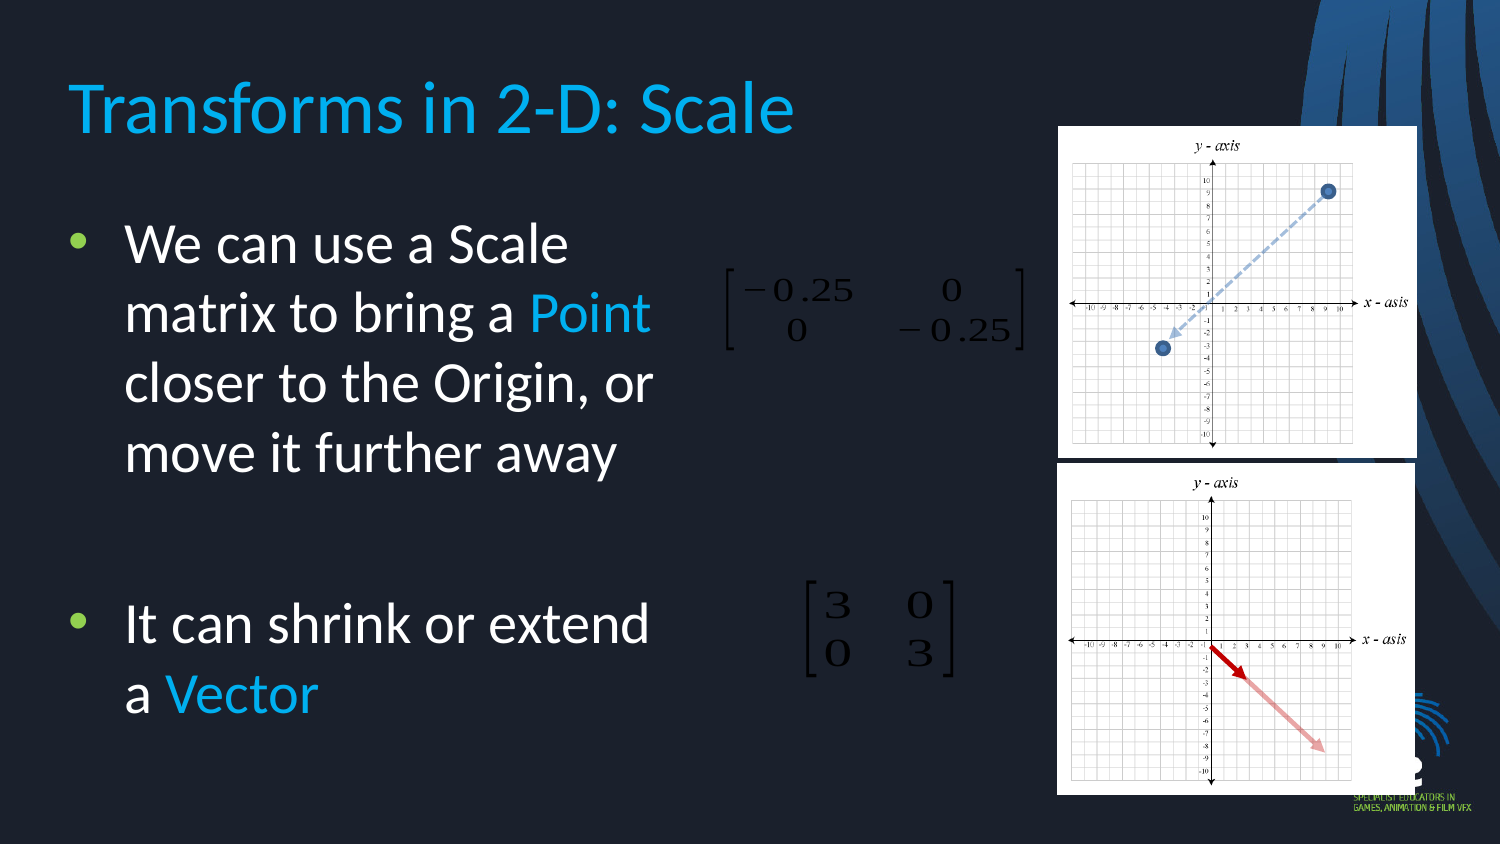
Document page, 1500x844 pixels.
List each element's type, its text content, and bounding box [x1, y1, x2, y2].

picture [0, 0, 1500, 844]
list We can use a Scale matrix to bring a Point closer to the Origin, or move it further away It can shrink or extend a Vector [53, 197, 708, 753]
title Transforms in 2-D: Scale [53, 33, 1425, 175]
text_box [1210, 645, 1326, 753]
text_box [1168, 195, 1325, 340]
